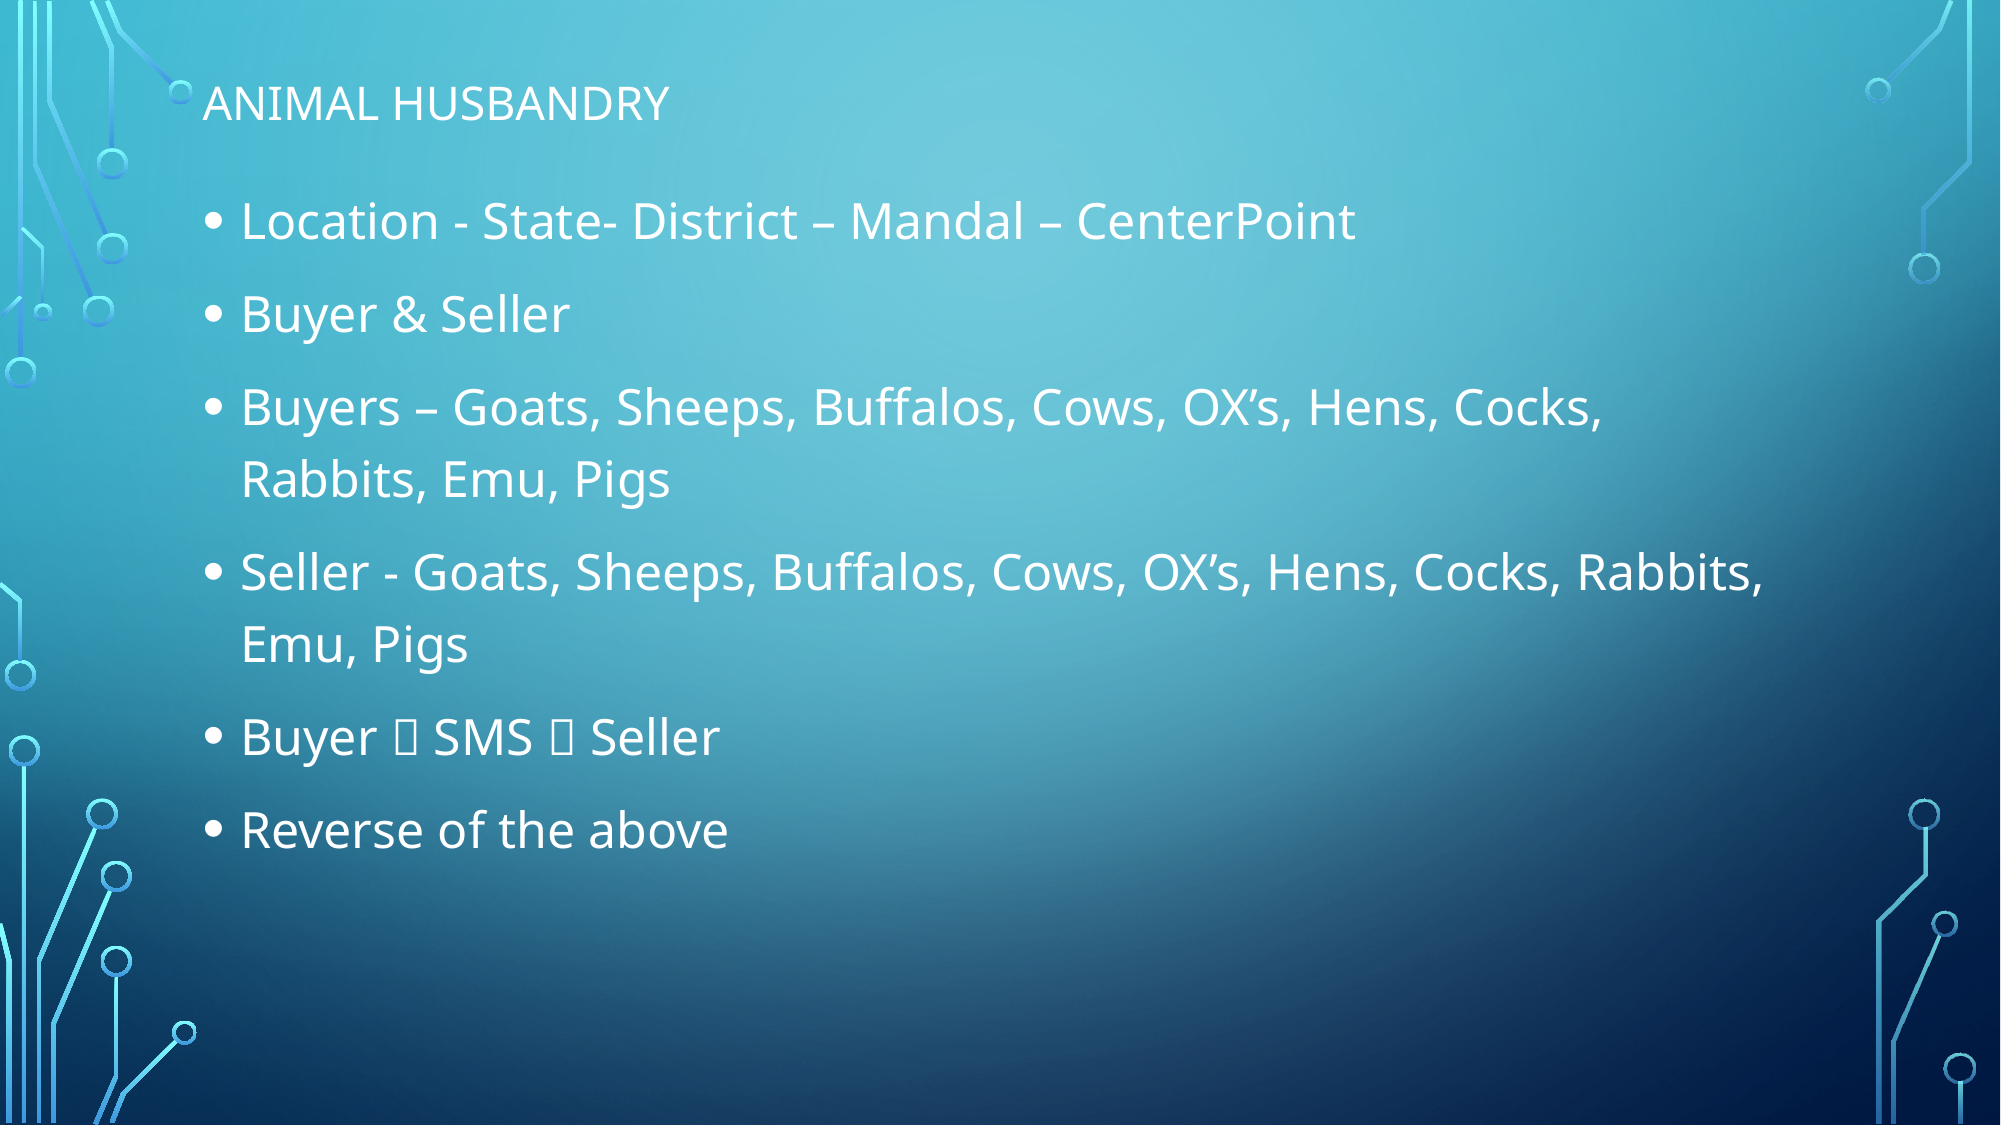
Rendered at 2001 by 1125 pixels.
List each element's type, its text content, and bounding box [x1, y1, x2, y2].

list Location - State- District – Mandal – CenterPoint Buyer & Seller Buyers – Goats, Sheeps, Buffalos, Cows, OX’s, Hens, Cocks, Rabbits, Emu, Pigs Seller - Goats, Sheeps, Buffalos, Cows, OX’s, Hens, Cocks, Rabbits, Emu, Pigs Buyer  SMS  Seller Reverse of the above [187, 170, 1813, 752]
title Animal Husbandry [187, 72, 1813, 170]
